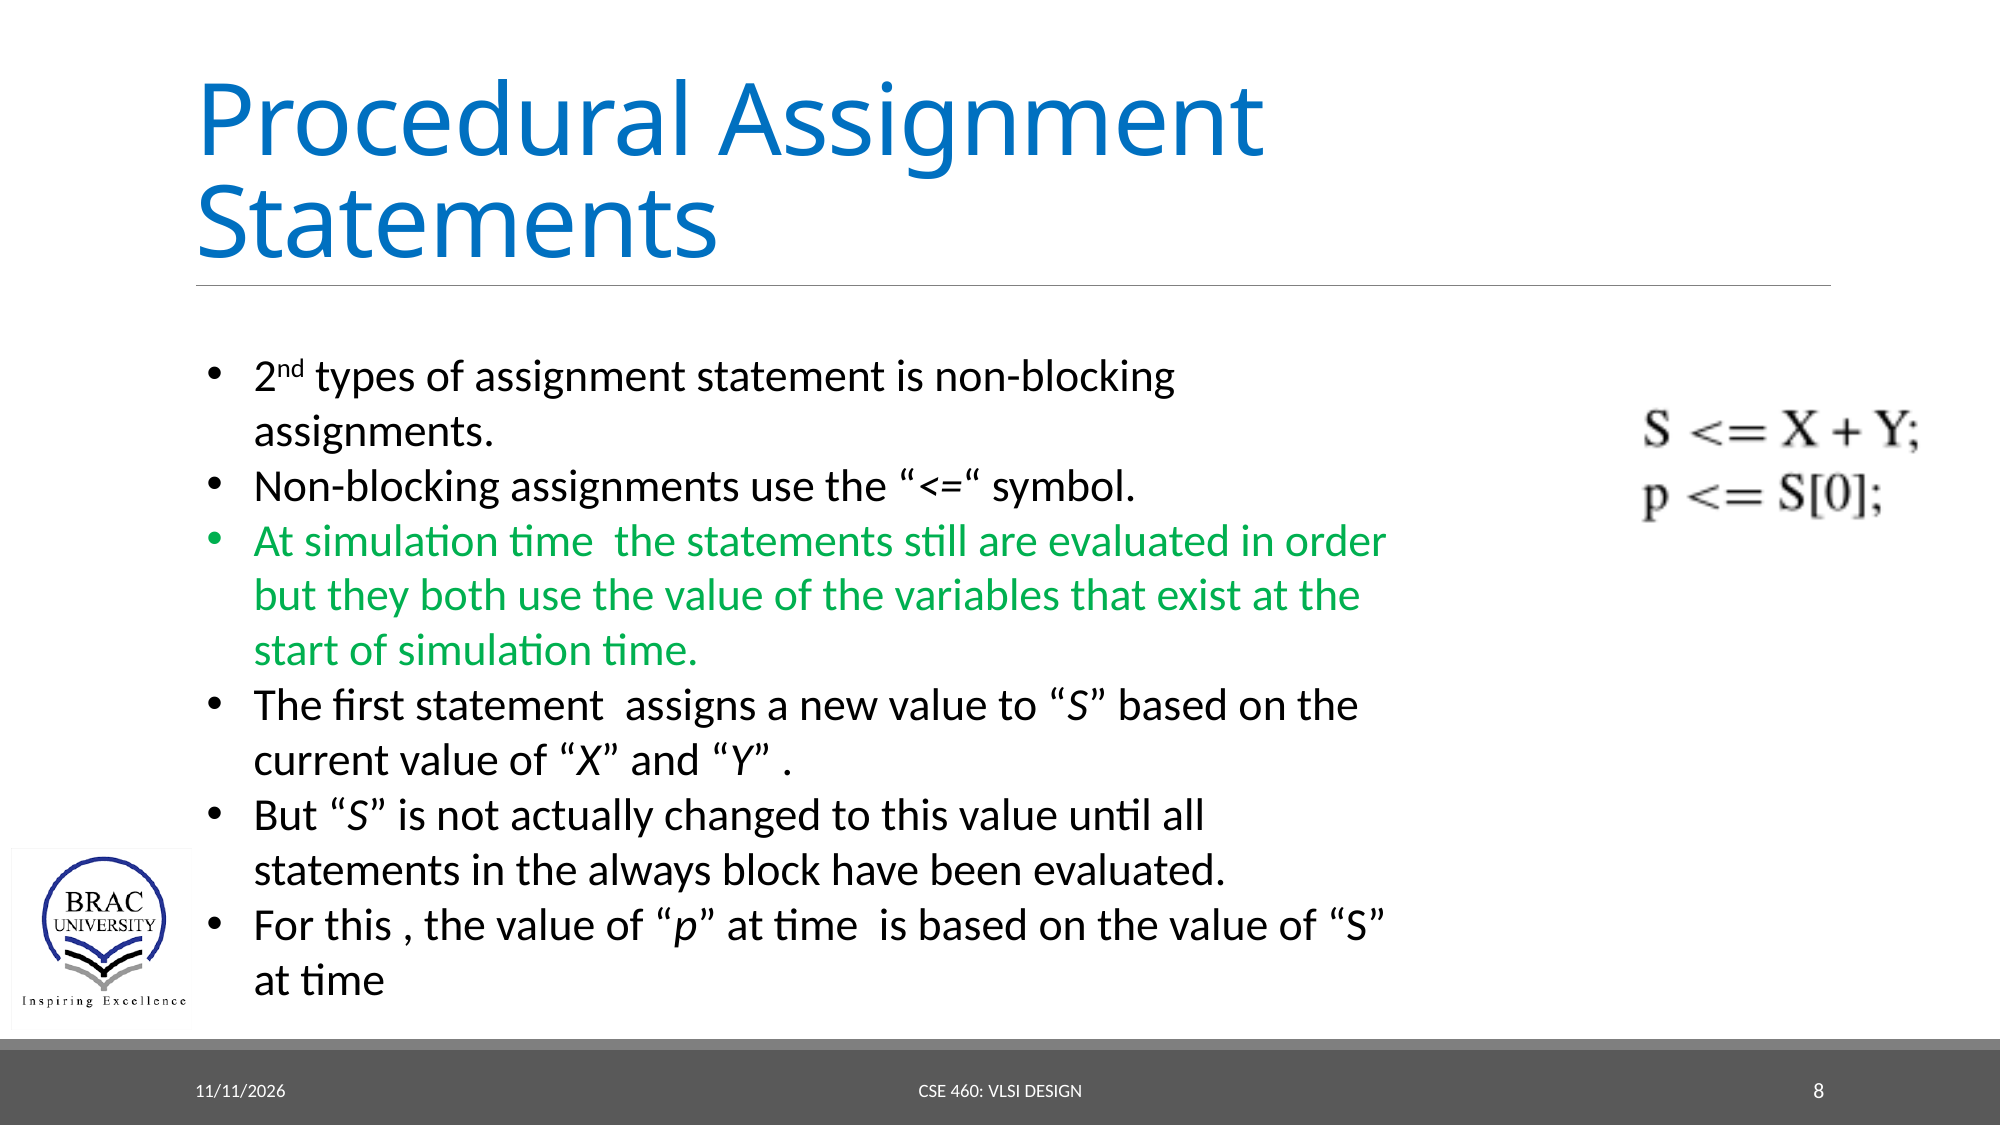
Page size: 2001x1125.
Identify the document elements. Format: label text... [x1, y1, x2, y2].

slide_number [180, 1059, 586, 1120]
picture [1515, 397, 2000, 545]
slide_number 8 [1624, 1059, 1840, 1120]
footer CSE 460: VLSI Design [604, 1059, 1396, 1120]
title Procedural Assignment Statements [180, 47, 1830, 285]
picture [11, 848, 193, 1030]
